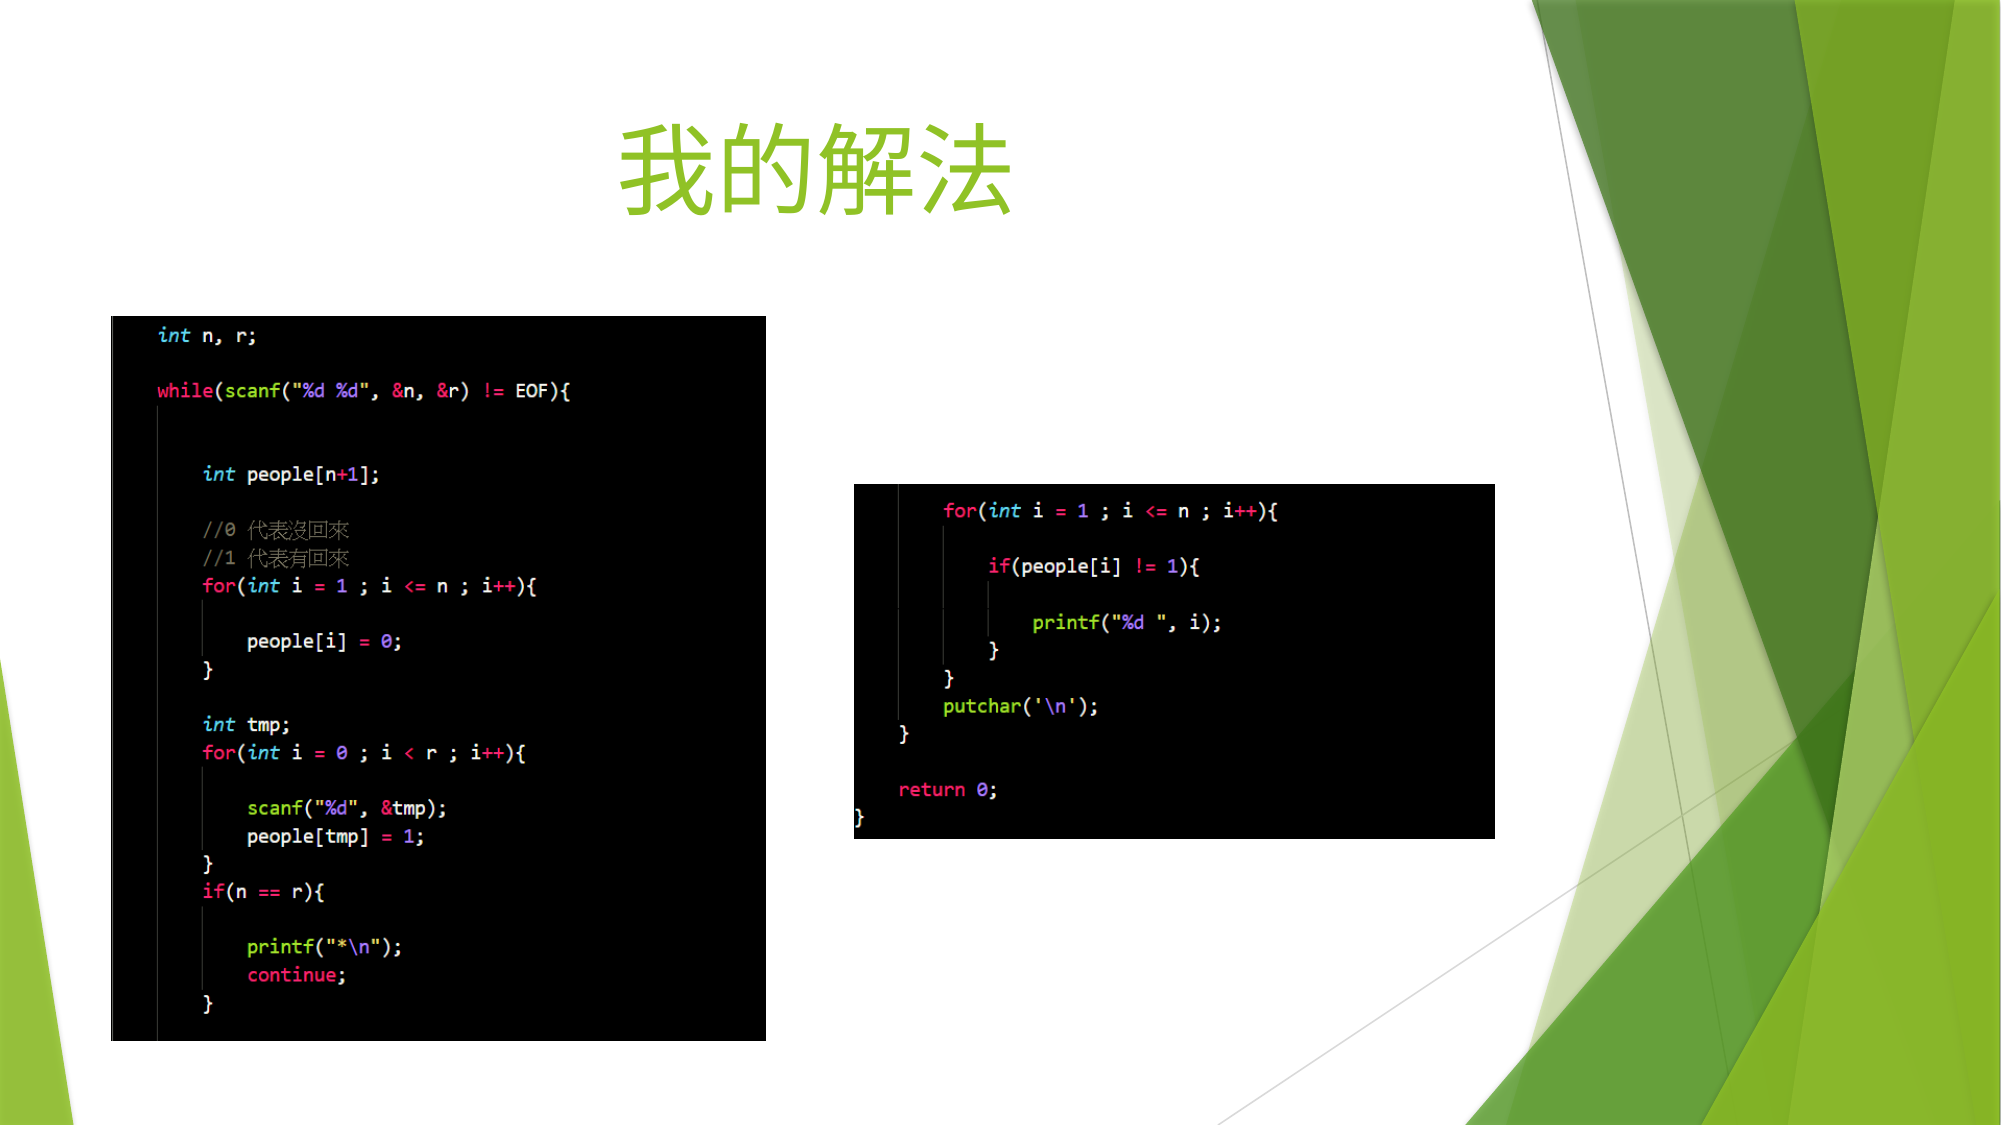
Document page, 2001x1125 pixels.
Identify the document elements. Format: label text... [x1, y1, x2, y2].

picture [854, 483, 1495, 840]
title 我的解法 [111, 99, 1522, 317]
picture [110, 316, 766, 1042]
